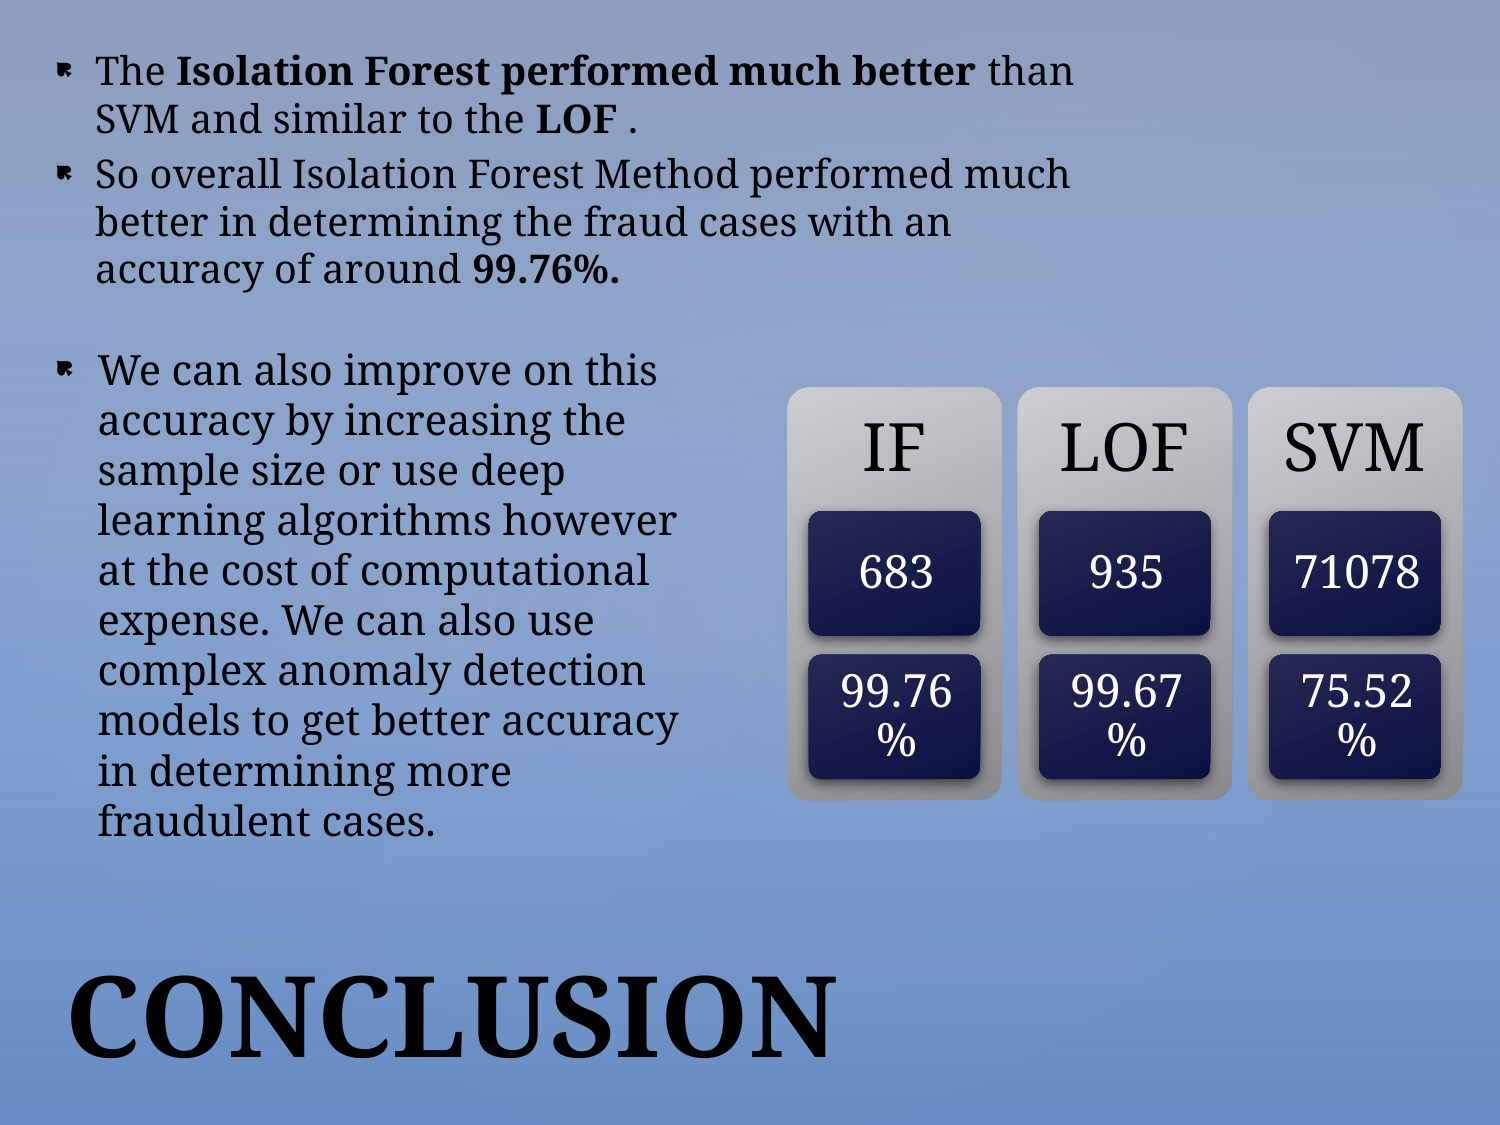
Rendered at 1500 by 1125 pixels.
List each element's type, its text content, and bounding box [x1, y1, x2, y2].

list The Isolation Forest performed much better than SVM and similar to the LOF . So overall Isolation Forest Method performed much better in determining the fraud cases with an accuracy of around 99.76%. [37, 37, 1138, 300]
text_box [786, 386, 1463, 801]
title CONCLUSION [50, 937, 1288, 1088]
list We can also improve on this accuracy by increasing the sample size or use deep learning algorithms however at the cost of computational expense. We can also use complex anomaly detection models to get better accuracy in determining more fraudulent cases. [37, 299, 712, 888]
